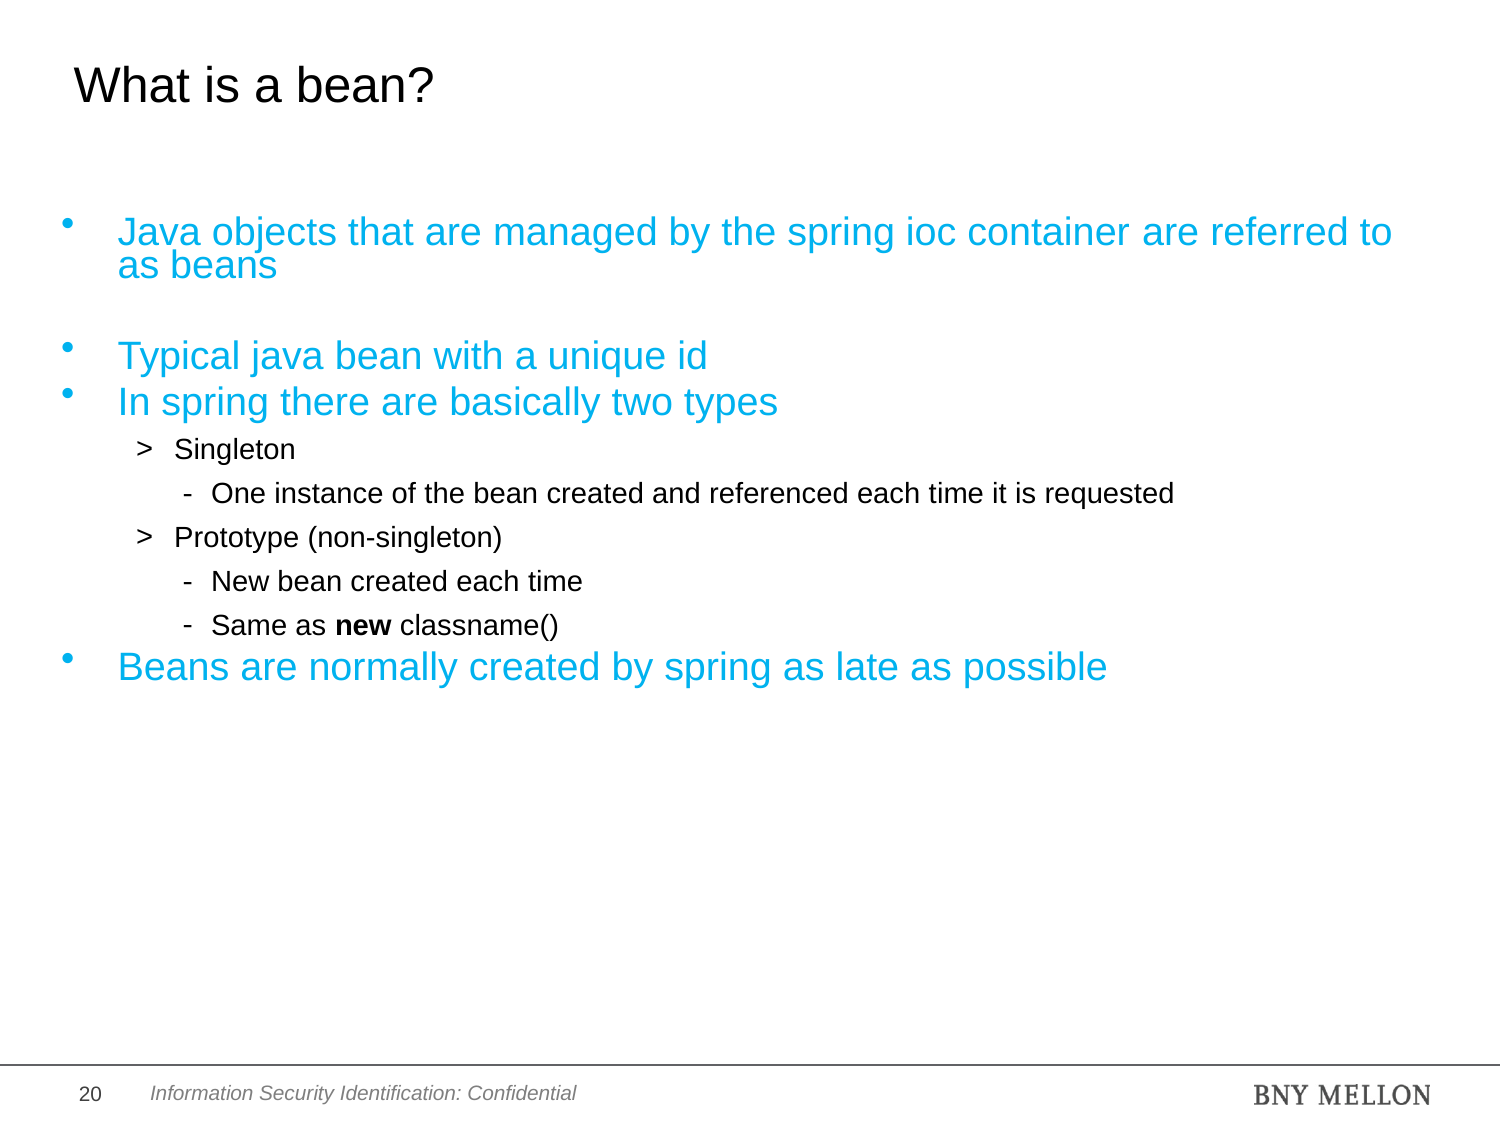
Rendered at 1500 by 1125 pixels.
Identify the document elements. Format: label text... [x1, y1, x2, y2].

slide_number 20 [78, 1079, 146, 1106]
picture [1254, 1084, 1430, 1105]
list Java objects that are managed by the spring ioc container are referred to as beans Typical java bean with a unique id In spring there are basically two types Singleton One instance of the bean created and referenced each time it is requested Prototype (non-singleton) New bean created each time Same as new classname() Beans are normally created by spring as late as possible [46, 210, 1458, 1005]
title What is a bean? [58, 49, 1454, 158]
